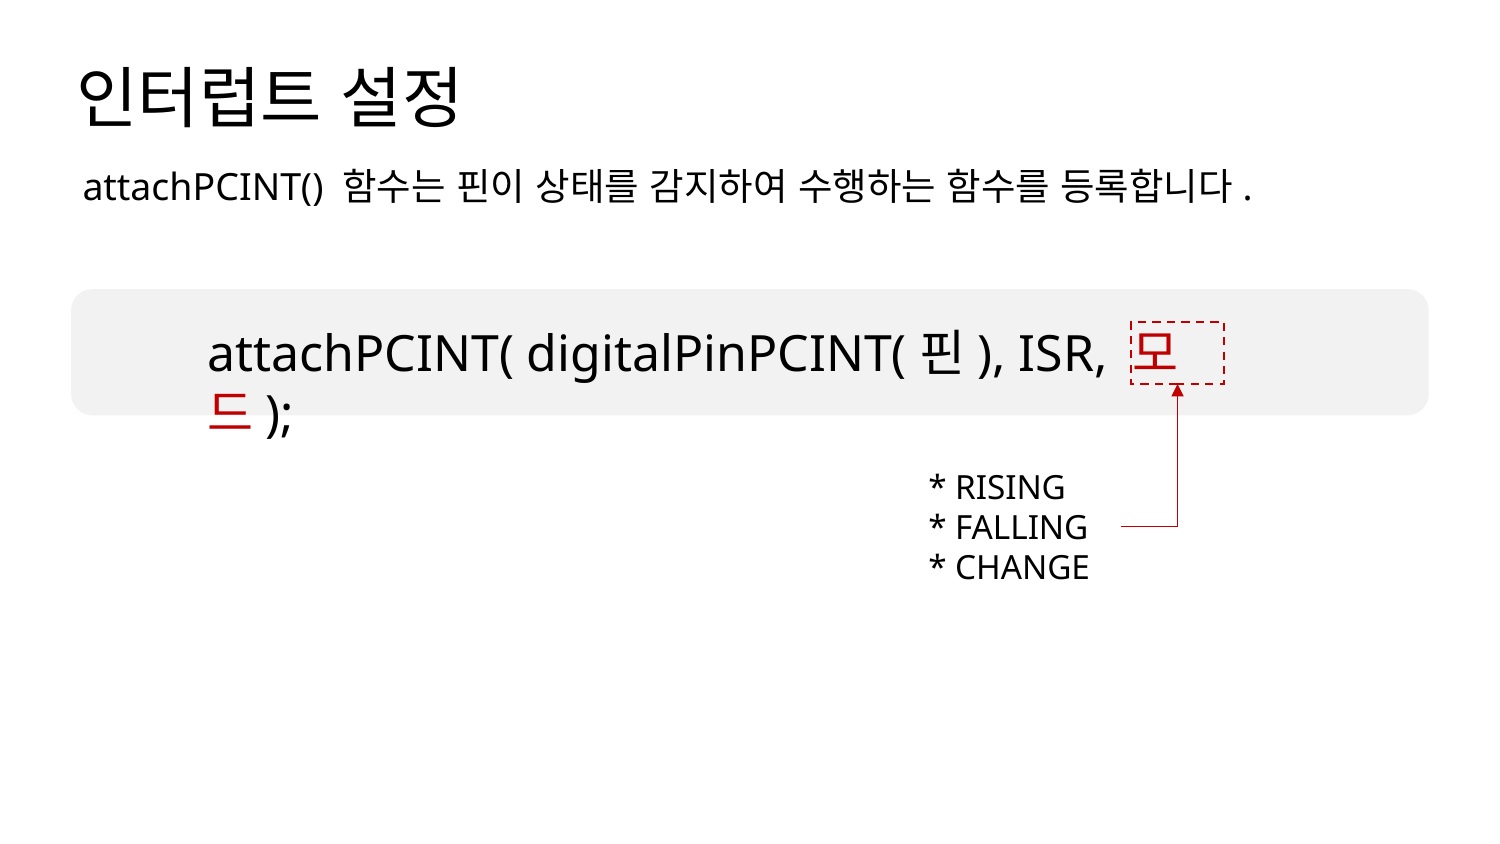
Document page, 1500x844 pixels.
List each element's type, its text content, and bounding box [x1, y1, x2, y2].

text_box attachPCINT( digitalPinPCINT(핀), ISR, 모드); [192, 313, 1277, 449]
text_box 인터럽트 설정 [61, 48, 1134, 143]
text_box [1120, 384, 1178, 528]
text_box * RISING * FALLING * CHANGE [913, 458, 1121, 594]
text_box [1130, 321, 1225, 385]
text_box [70, 288, 1430, 417]
text_box attachPCINT() 함수는 핀이 상태를 감지하여 수행하는 함수를 등록합니다. [67, 155, 1289, 216]
